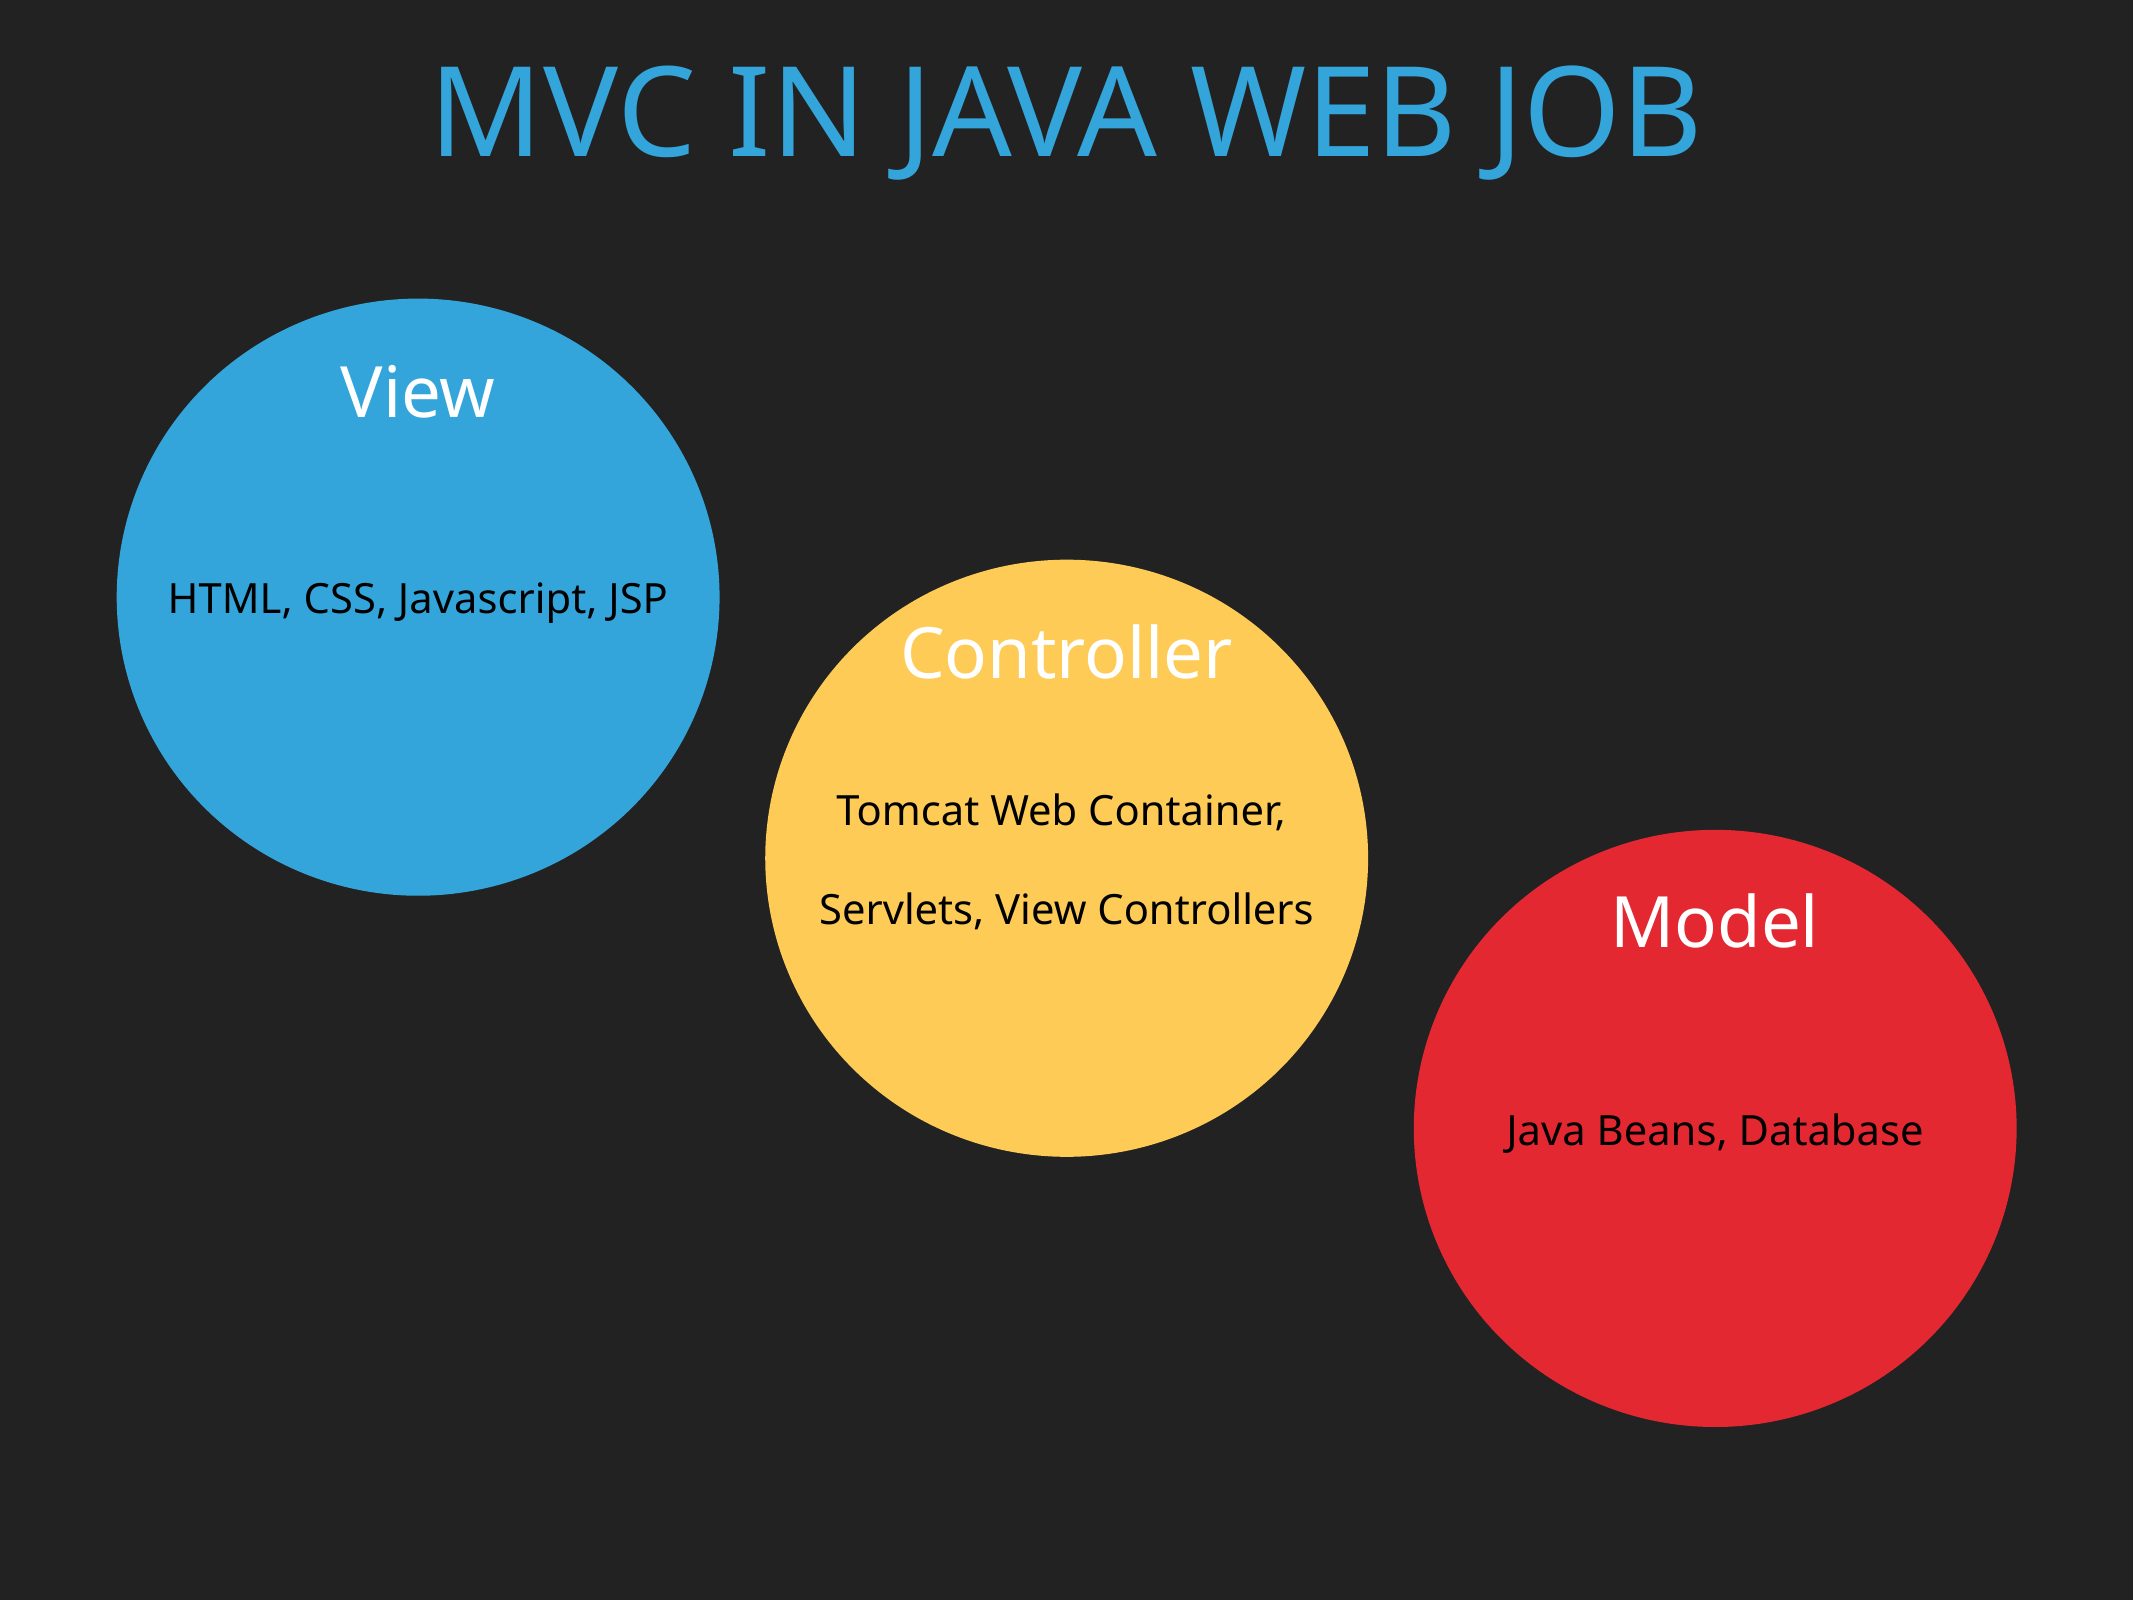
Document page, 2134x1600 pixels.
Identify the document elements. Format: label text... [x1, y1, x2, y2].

text_box [765, 615, 1369, 1157]
text_box Controller [891, 599, 1242, 701]
text_box View [332, 338, 504, 441]
text_box Java Beans, Database [1497, 1095, 1933, 1162]
text_box HTML, CSS, Javascript, JSP [159, 563, 677, 631]
text_box [1413, 829, 2017, 1428]
text_box Tomcat Web Container, Servlets, View Controllers [810, 774, 1323, 942]
text_box [116, 298, 720, 896]
text_box Model [1602, 867, 1828, 970]
text_box MVC in Java Web Job [421, 52, 1712, 190]
text_box [917, 559, 1217, 599]
